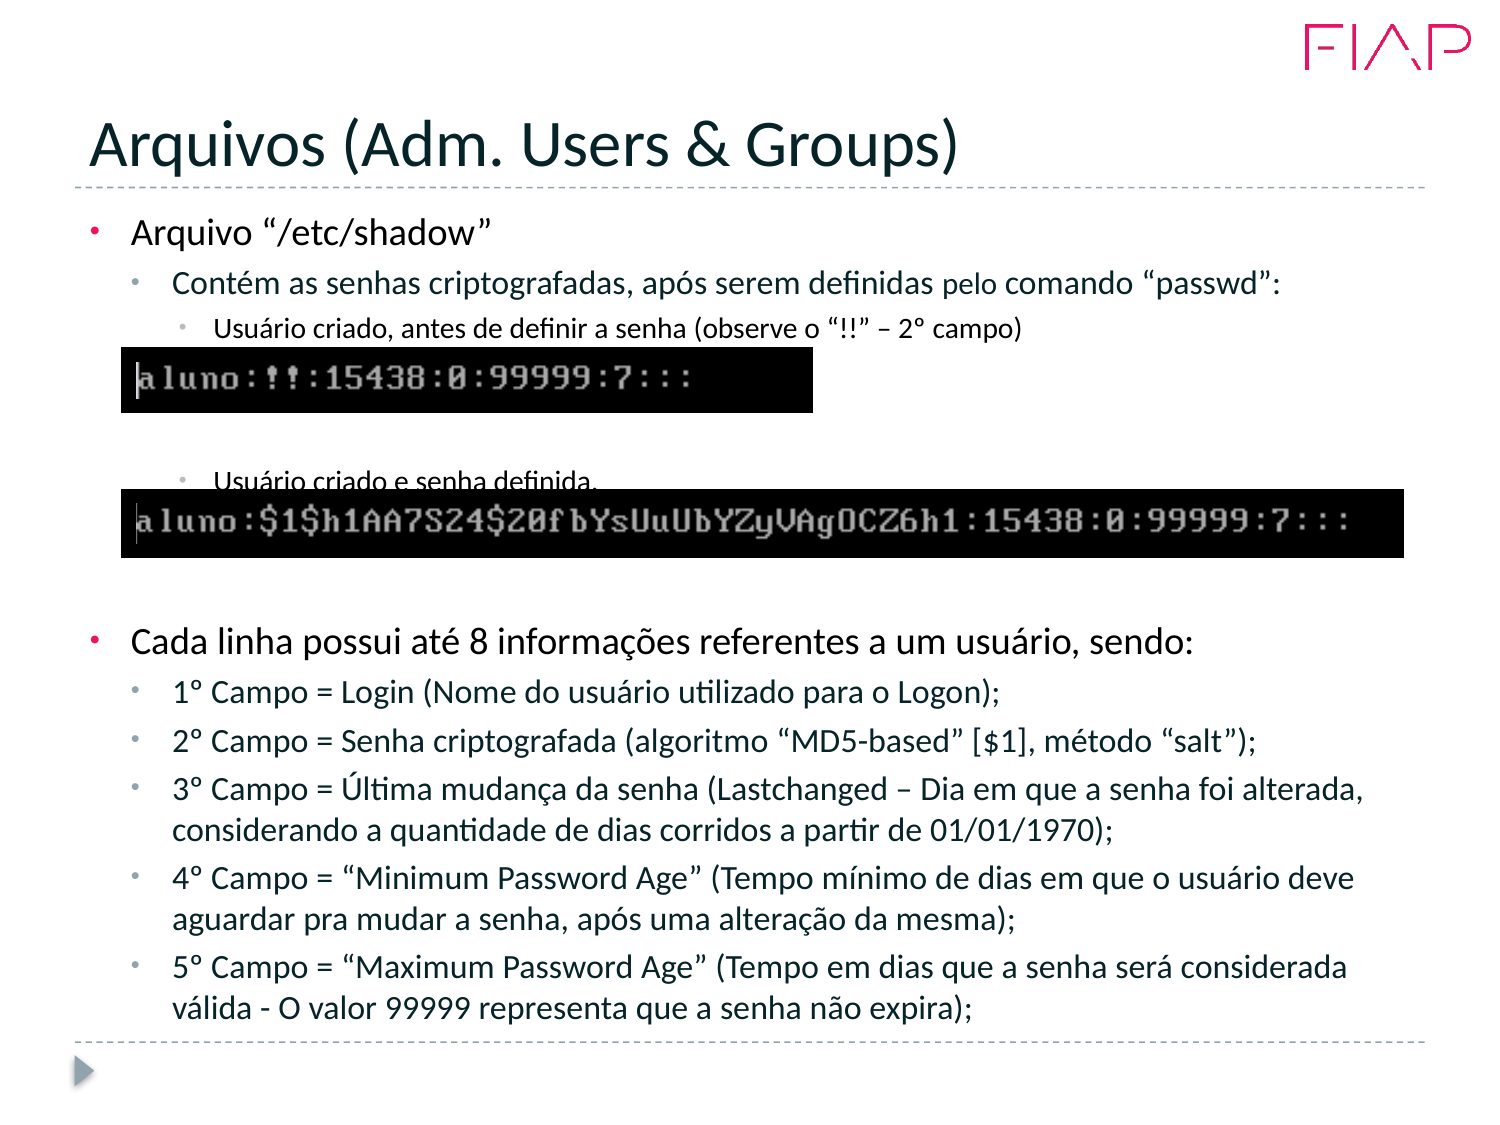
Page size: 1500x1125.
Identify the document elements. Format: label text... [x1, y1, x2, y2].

picture [135, 503, 1390, 544]
list Arquivo “/etc/shadow” Contém as senhas criptografadas, após serem definidas pelo comando “passwd”: Usuário criado, antes de definir a senha (observe o “!!” – 2º campo) Usuário criado e senha definida. Cada linha possui até 8 informações referentes a um usuário, sendo: 1º Campo = Login (Nome do usuário utilizado para o Logon); 2º Campo = Senha criptografada (algoritmo “MD5-based” [$1], método “salt”); 3º Campo = Última mudança da senha (Lastchanged – Dia em que a senha foi alterada, considerando a quantidade de dias corridos a partir de 01/01/1970); 4º Campo = “Minimum Password Age” (Tempo mínimo de dias em que o usuário deve aguardar pra mudar a senha, após uma alteração da mesma); 5º Campo = “Maximum Password Age” (Tempo em dias que a senha será considerada válida - O valor 99999 representa que a senha não expira); [75, 200, 1425, 1035]
picture [1425, 24, 1471, 70]
picture [135, 361, 799, 399]
title Arquivos (Adm. Users & Groups) [75, 24, 1425, 188]
